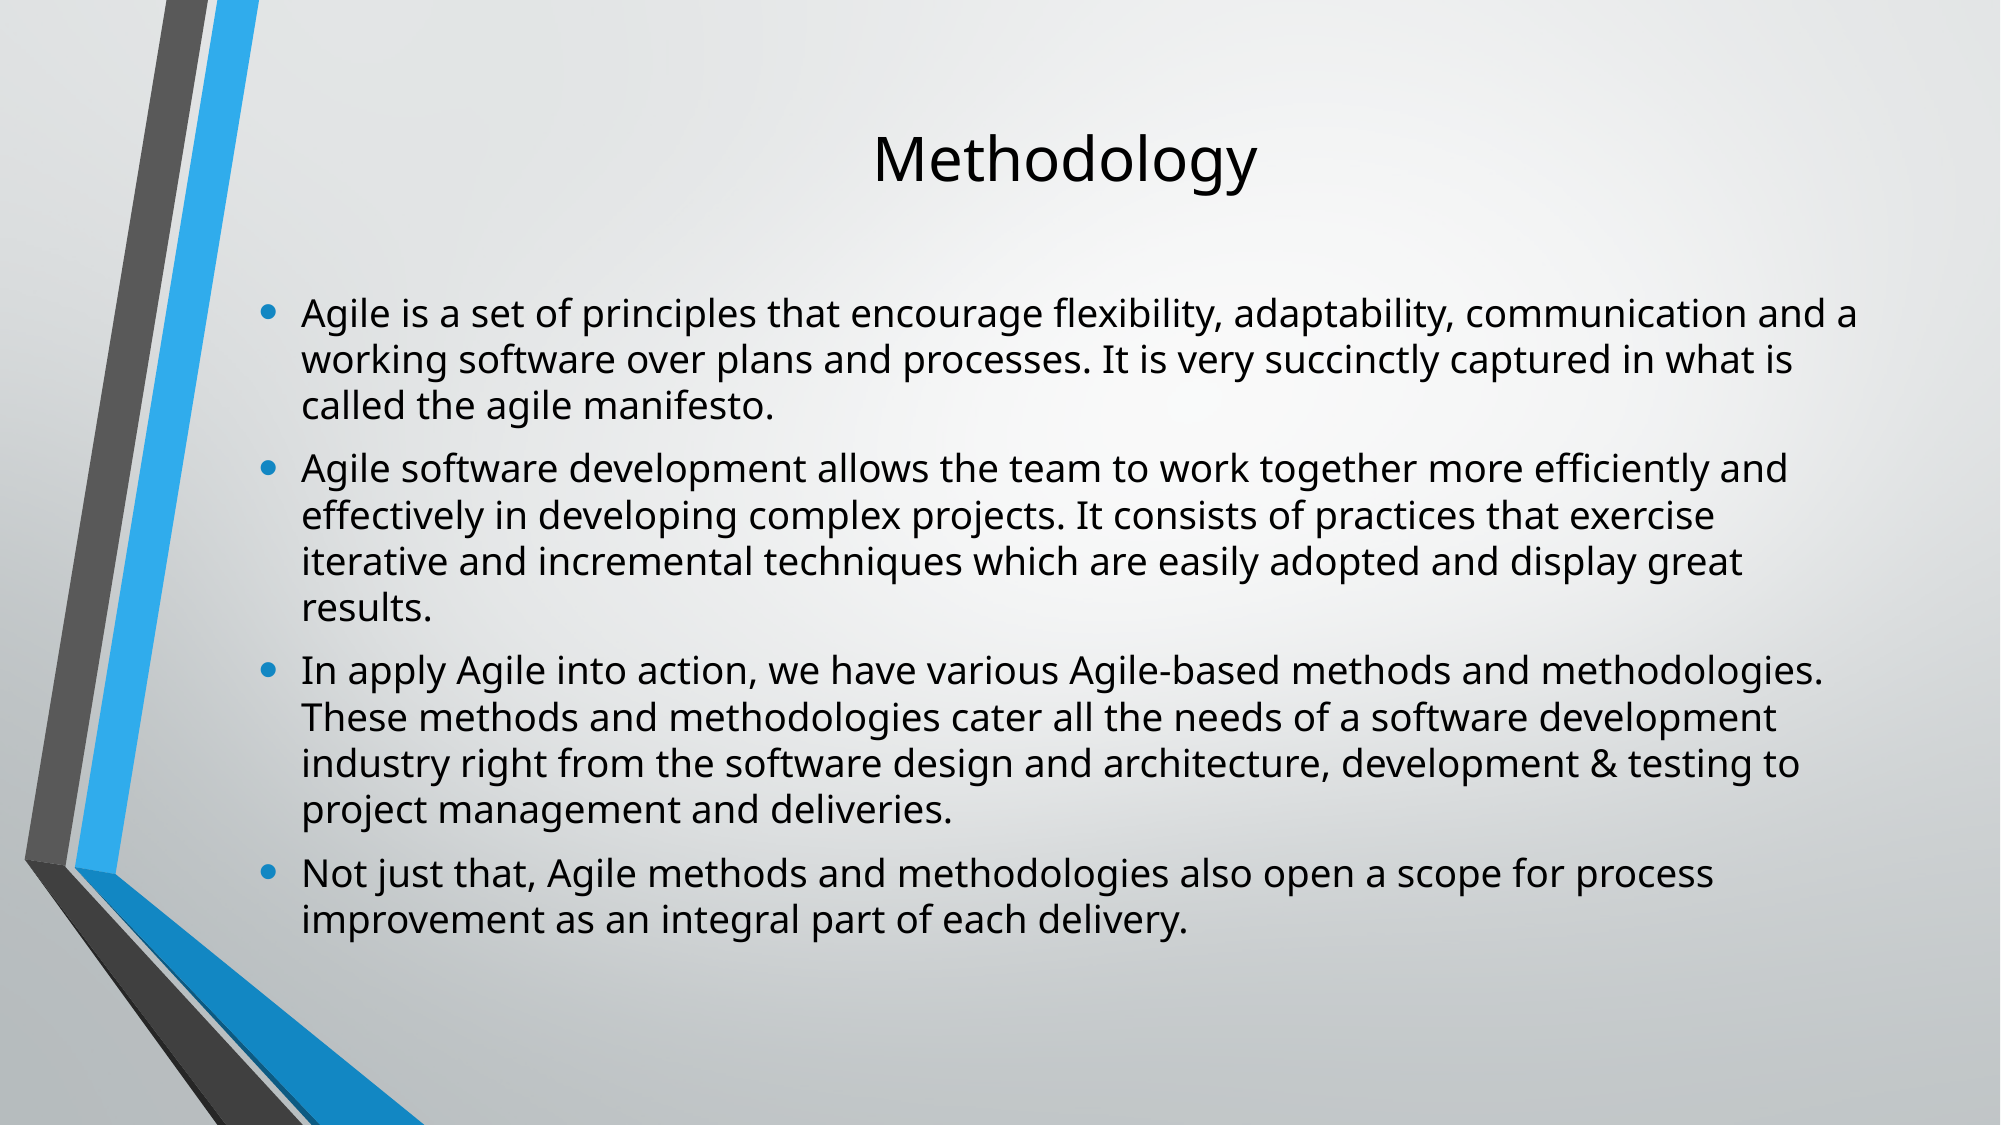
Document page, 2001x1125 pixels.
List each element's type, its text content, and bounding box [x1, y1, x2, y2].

list Agile is a set of principles that encourage flexibility, adaptability, communication and a working software over plans and processes. It is very succinctly captured in what is called the agile manifesto. Agile software development allows the team to work together more efficiently and effectively in developing complex projects. It consists of practices that exercise iterative and incremental techniques which are easily adopted and display great results. In apply Agile into action, we have various Agile-based methods and methodologies. These methods and methodologies cater all the needs of a software development industry right from the software design and architecture, development & testing to project management and deliveries. Not just that, Agile methods and methodologies also open a scope for process improvement as an integral part of each delivery. [243, 281, 1887, 950]
title Methodology [243, 112, 1887, 202]
